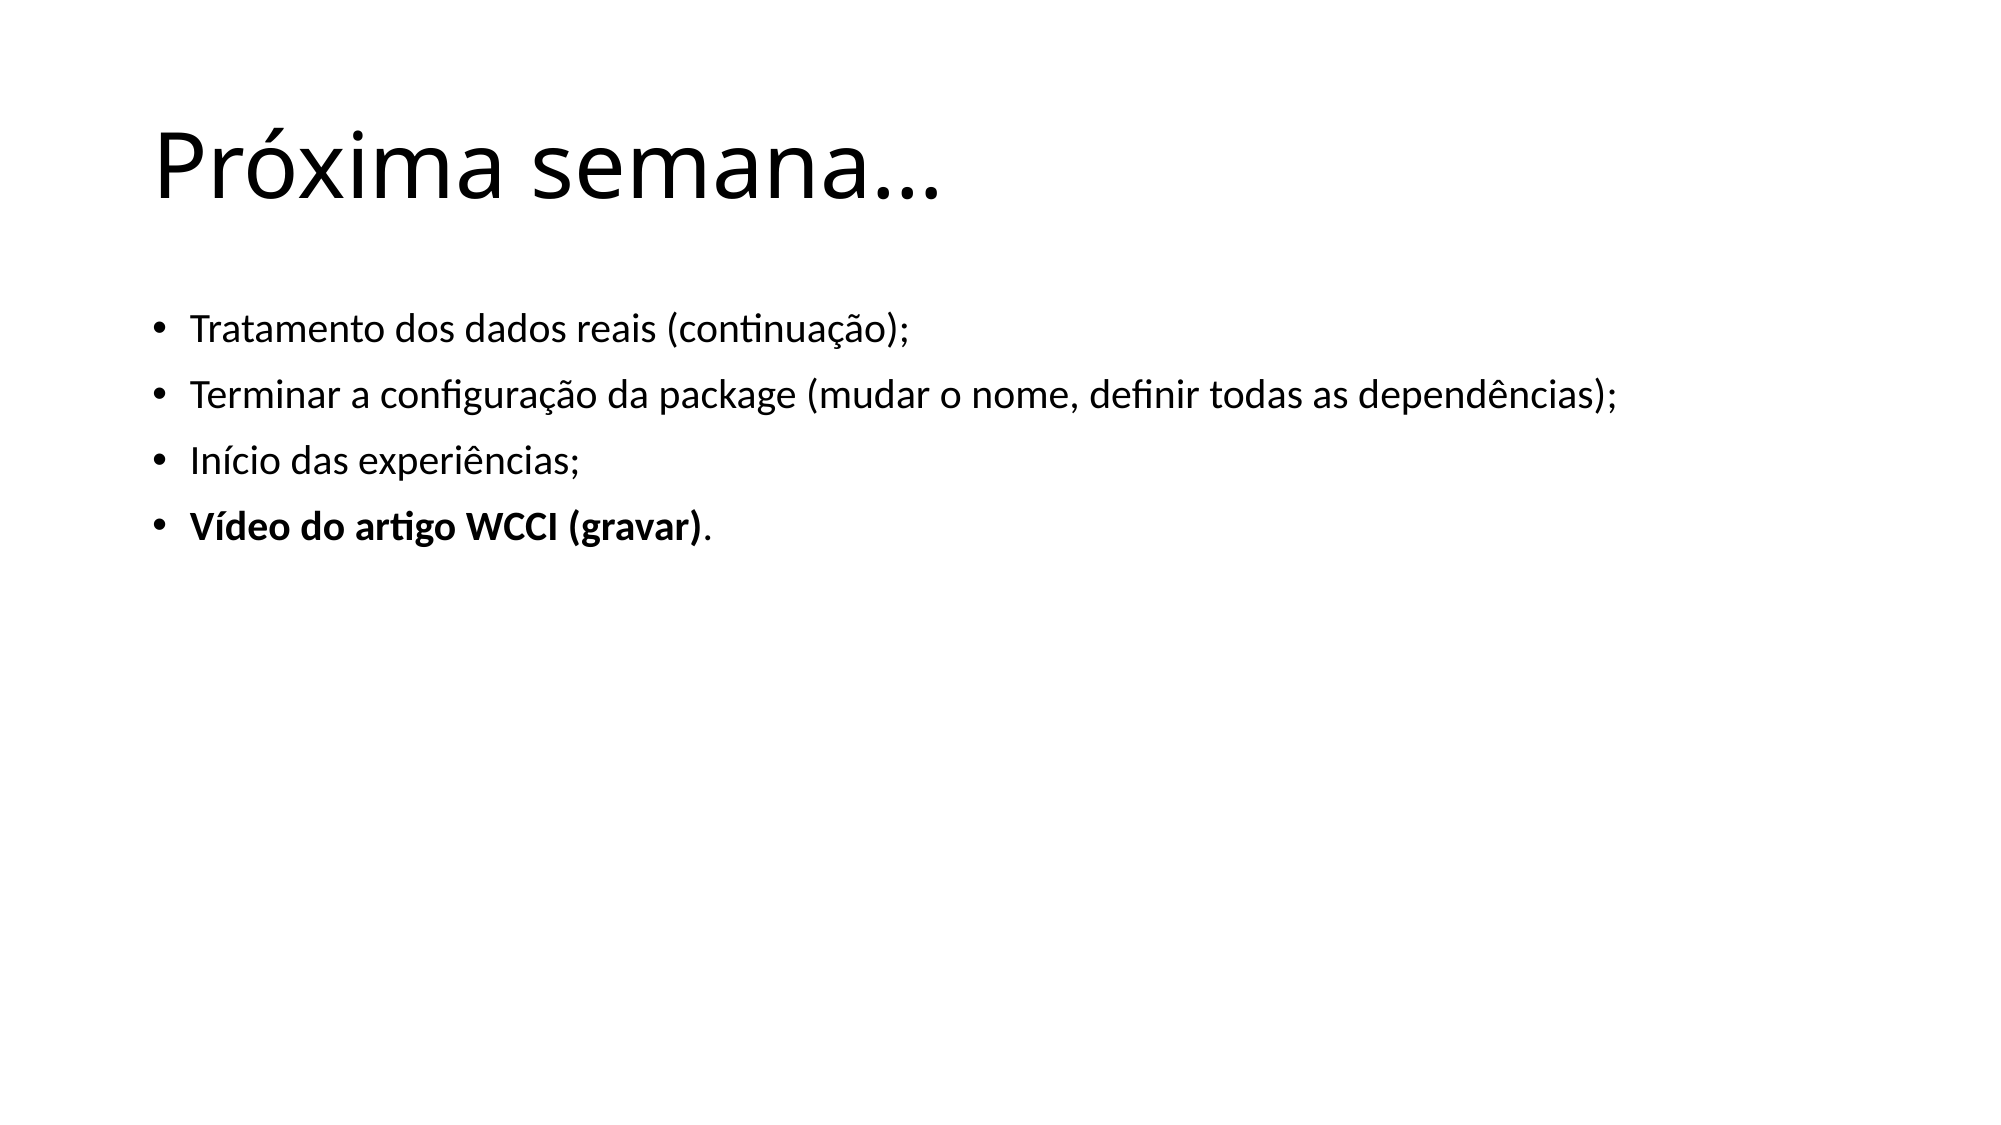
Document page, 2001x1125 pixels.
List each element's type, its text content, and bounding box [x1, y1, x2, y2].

title Próxima semana… [137, 59, 1863, 278]
list Tratamento dos dados reais (continuação); Terminar a configuração da package (mudar o nome, definir todas as dependências); Início das experiências; Vídeo do artigo WCCI (gravar). [137, 299, 1863, 1014]
